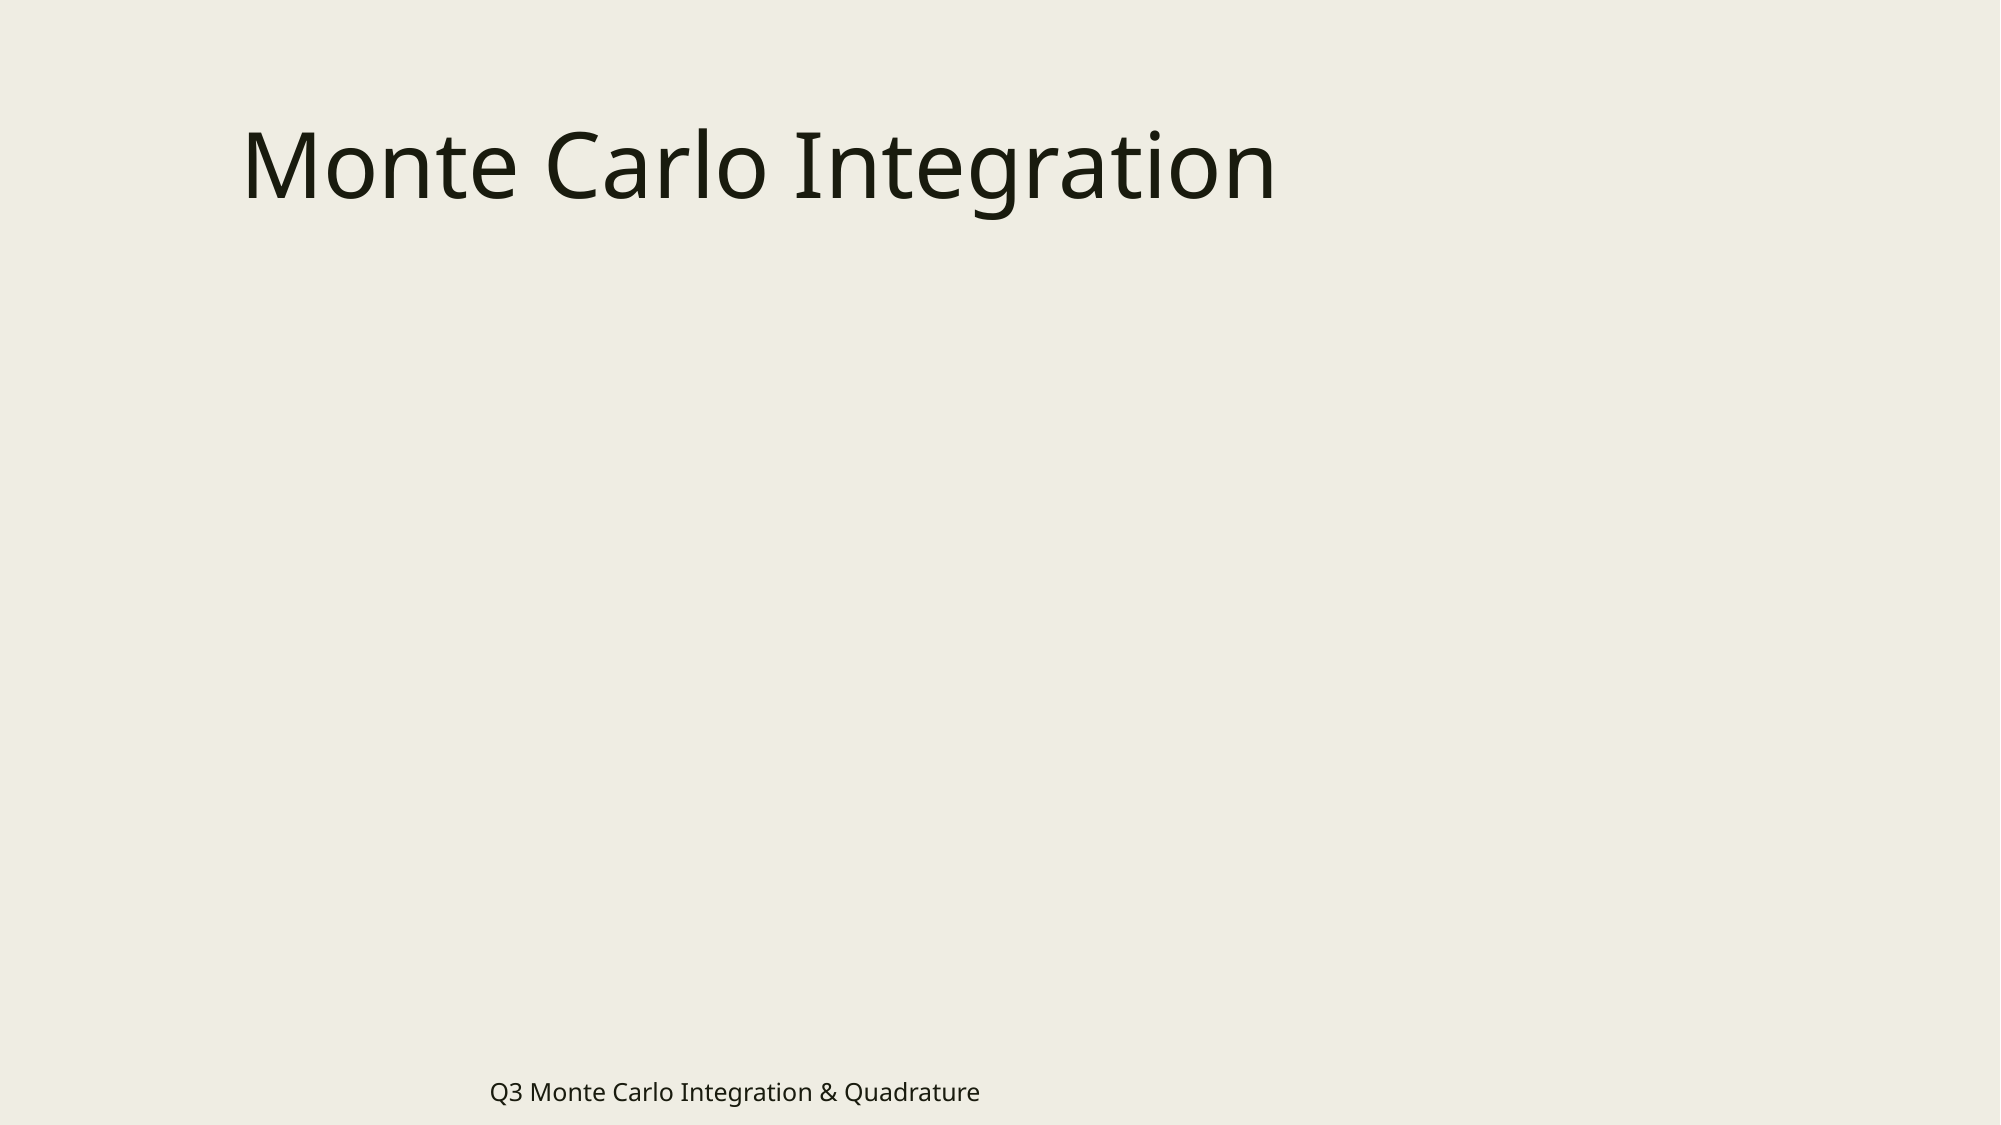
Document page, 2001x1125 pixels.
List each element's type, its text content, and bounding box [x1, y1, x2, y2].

footer Q3 Monte Carlo Integration & Quadrature [474, 1058, 1505, 1125]
title Monte Carlo Integration [225, 112, 1800, 357]
